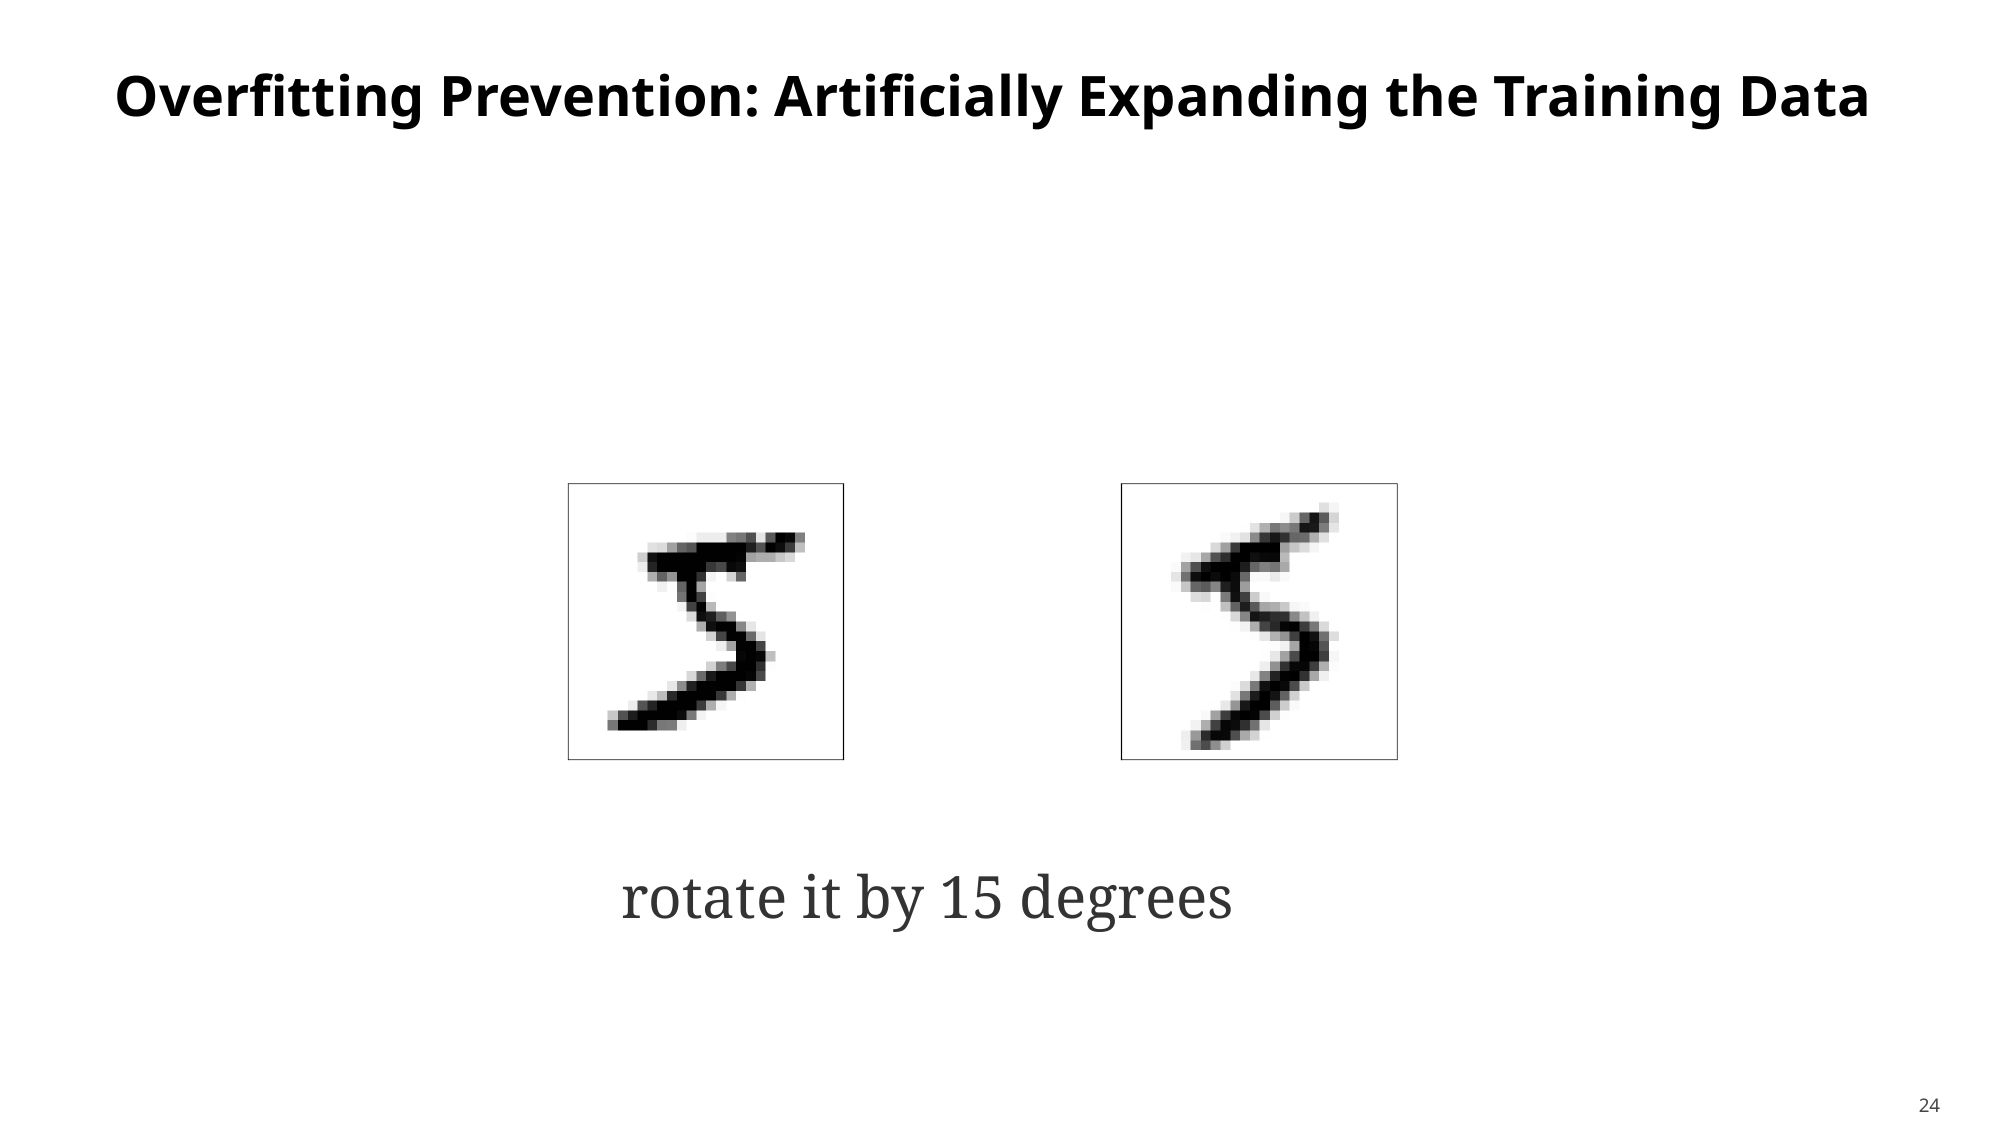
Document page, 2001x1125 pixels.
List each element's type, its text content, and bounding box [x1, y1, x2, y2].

picture [1025, 449, 1482, 794]
title Overfitting Prevention: Artificially Expanding the Training Data [99, 24, 1900, 163]
text_box rotate it by 15 degrees [552, 852, 1303, 938]
slide_number 24 [1794, 1080, 1955, 1125]
picture [471, 449, 928, 794]
